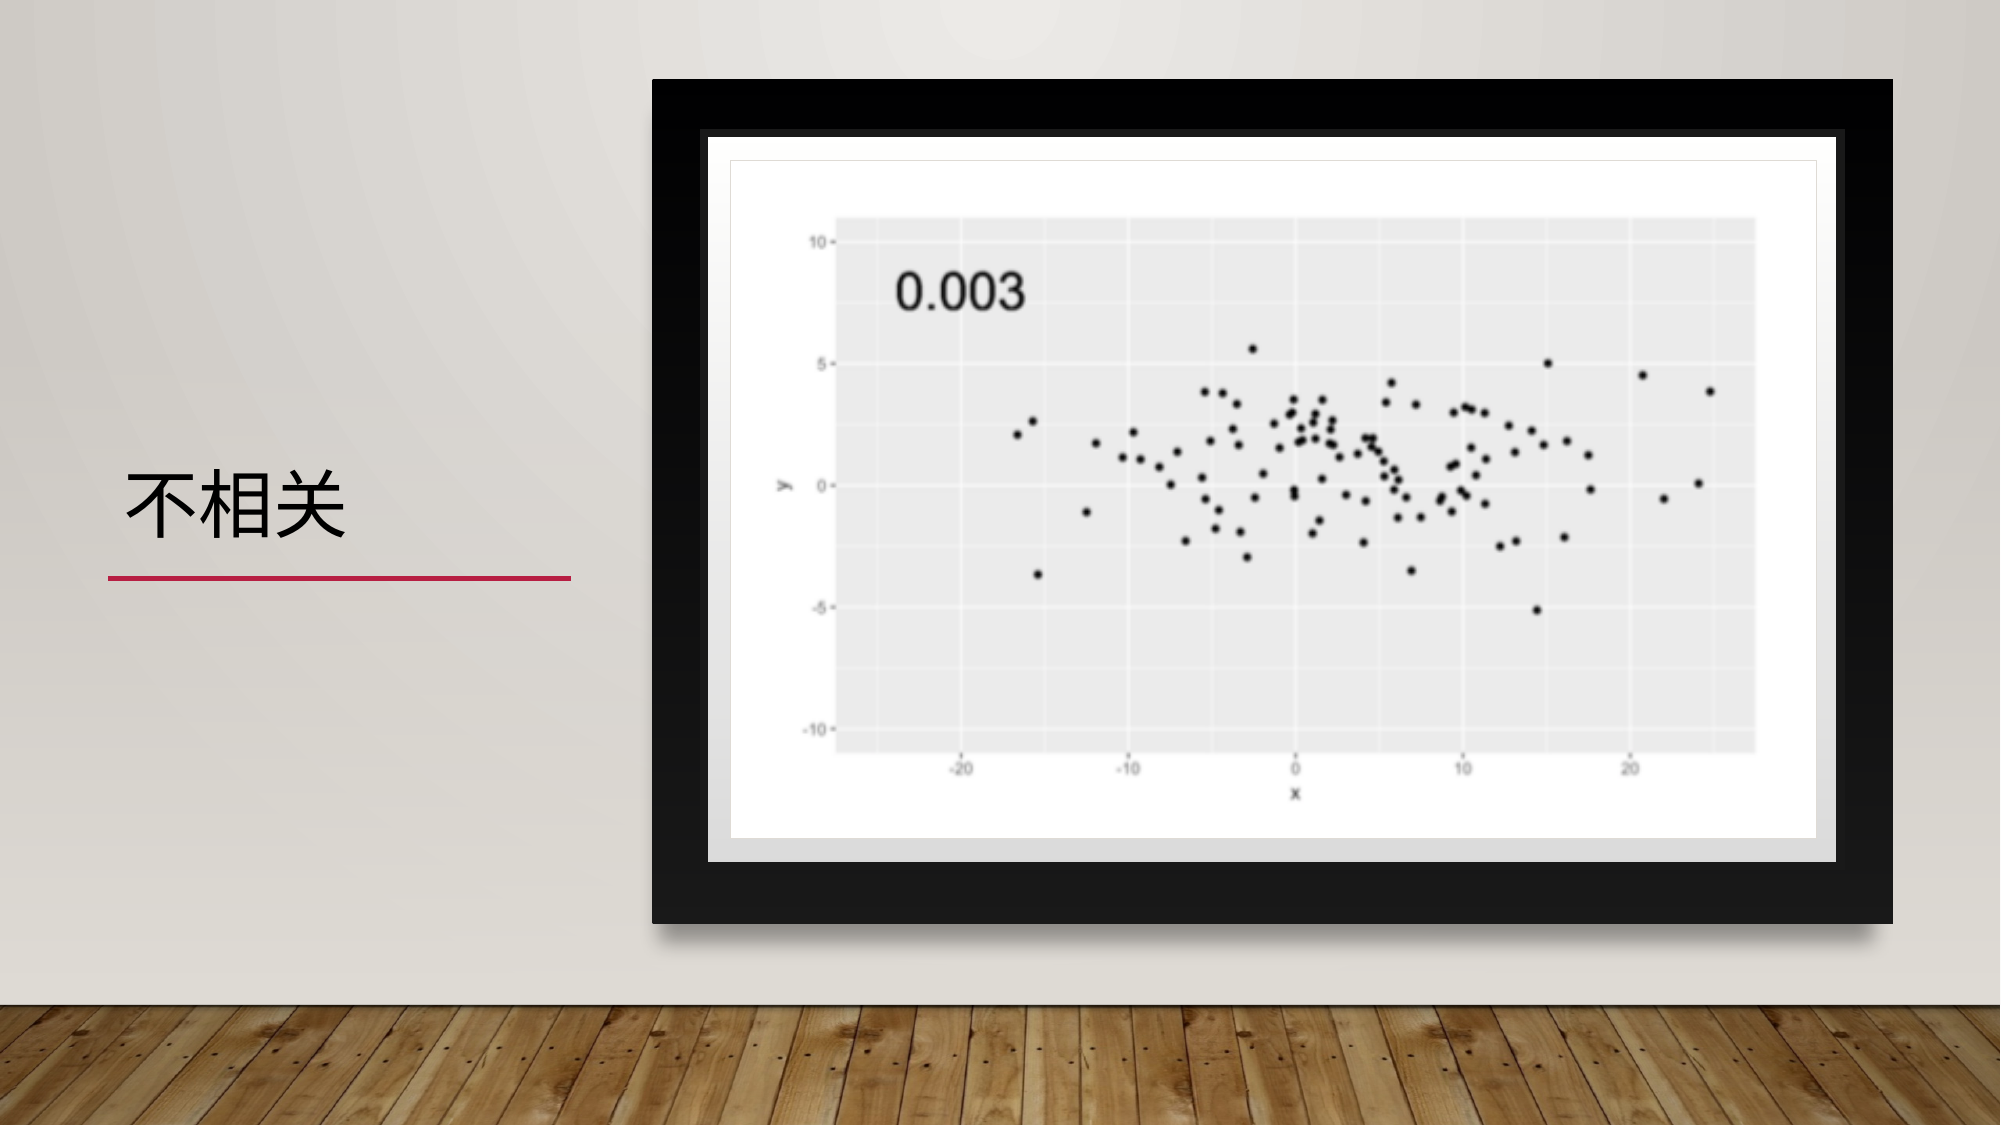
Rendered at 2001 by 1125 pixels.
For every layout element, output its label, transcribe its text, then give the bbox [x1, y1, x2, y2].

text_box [652, 78, 1894, 924]
picture [0, 1006, 2000, 1125]
title 不相关 [108, 241, 572, 549]
text_box [0, 330, 2000, 1004]
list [757, 186, 1789, 814]
text_box [0, 0, 2000, 330]
